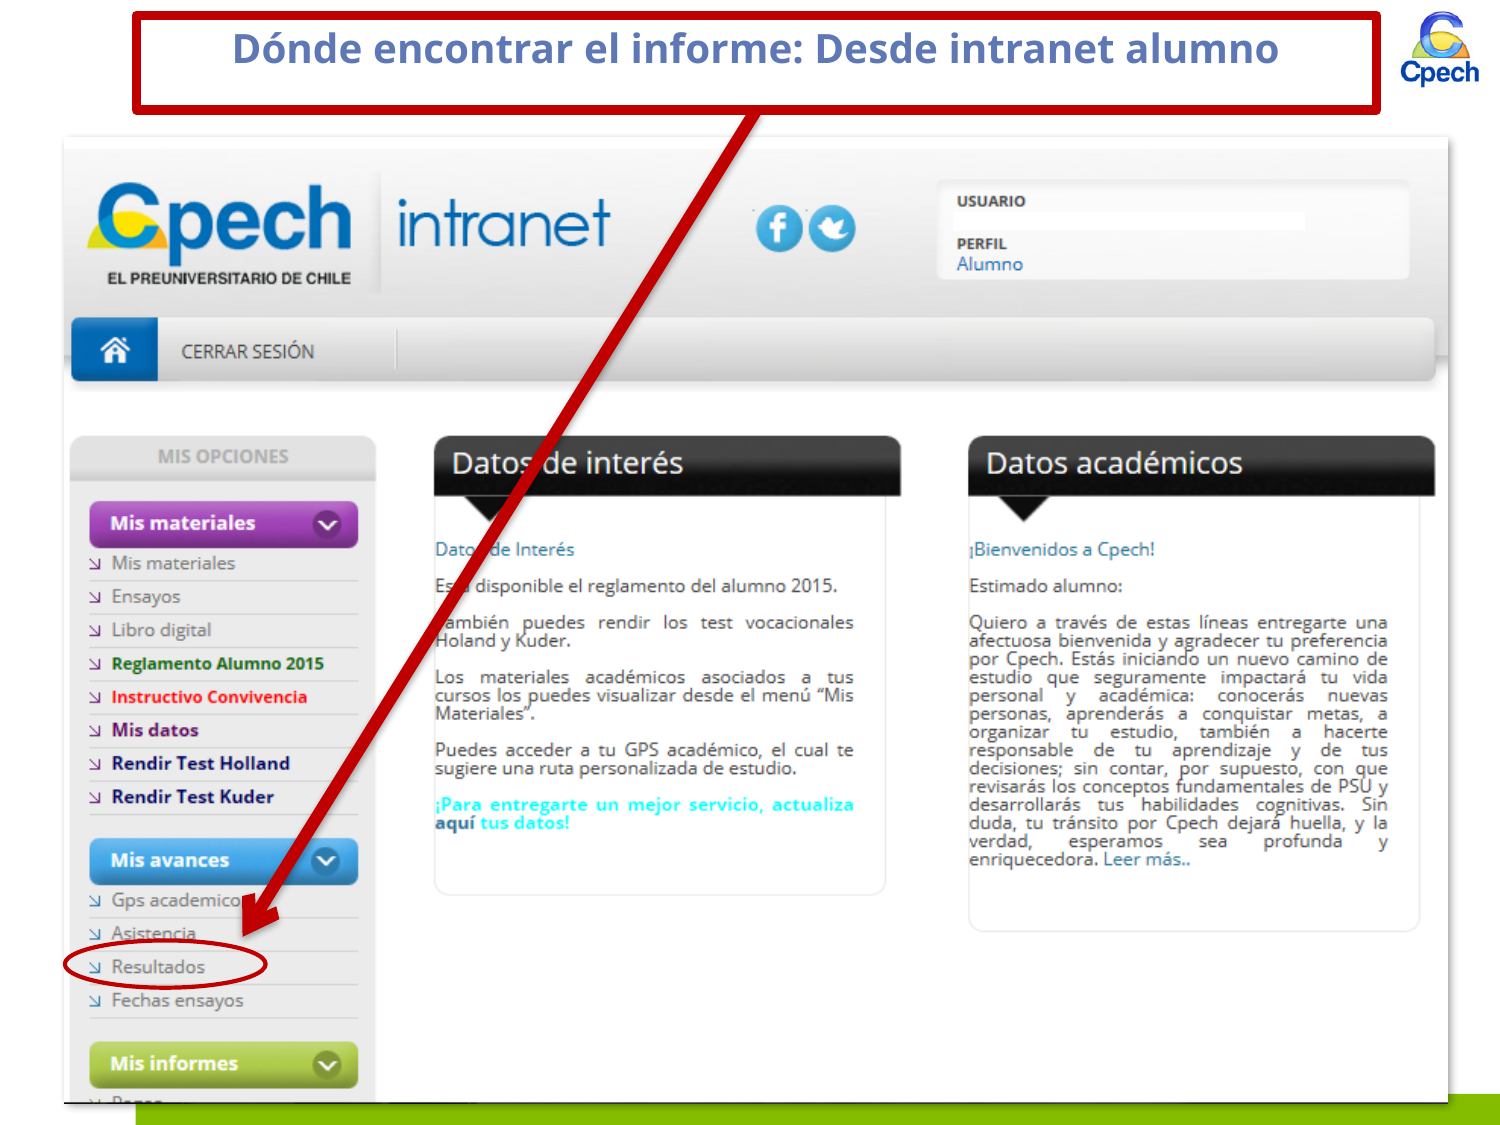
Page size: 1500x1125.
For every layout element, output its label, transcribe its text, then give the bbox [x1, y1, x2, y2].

picture [1396, 7, 1483, 94]
title Dónde encontrar el informe: Desde intranet alumno [134, 13, 1379, 112]
picture [64, 136, 1449, 1104]
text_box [242, 109, 757, 938]
